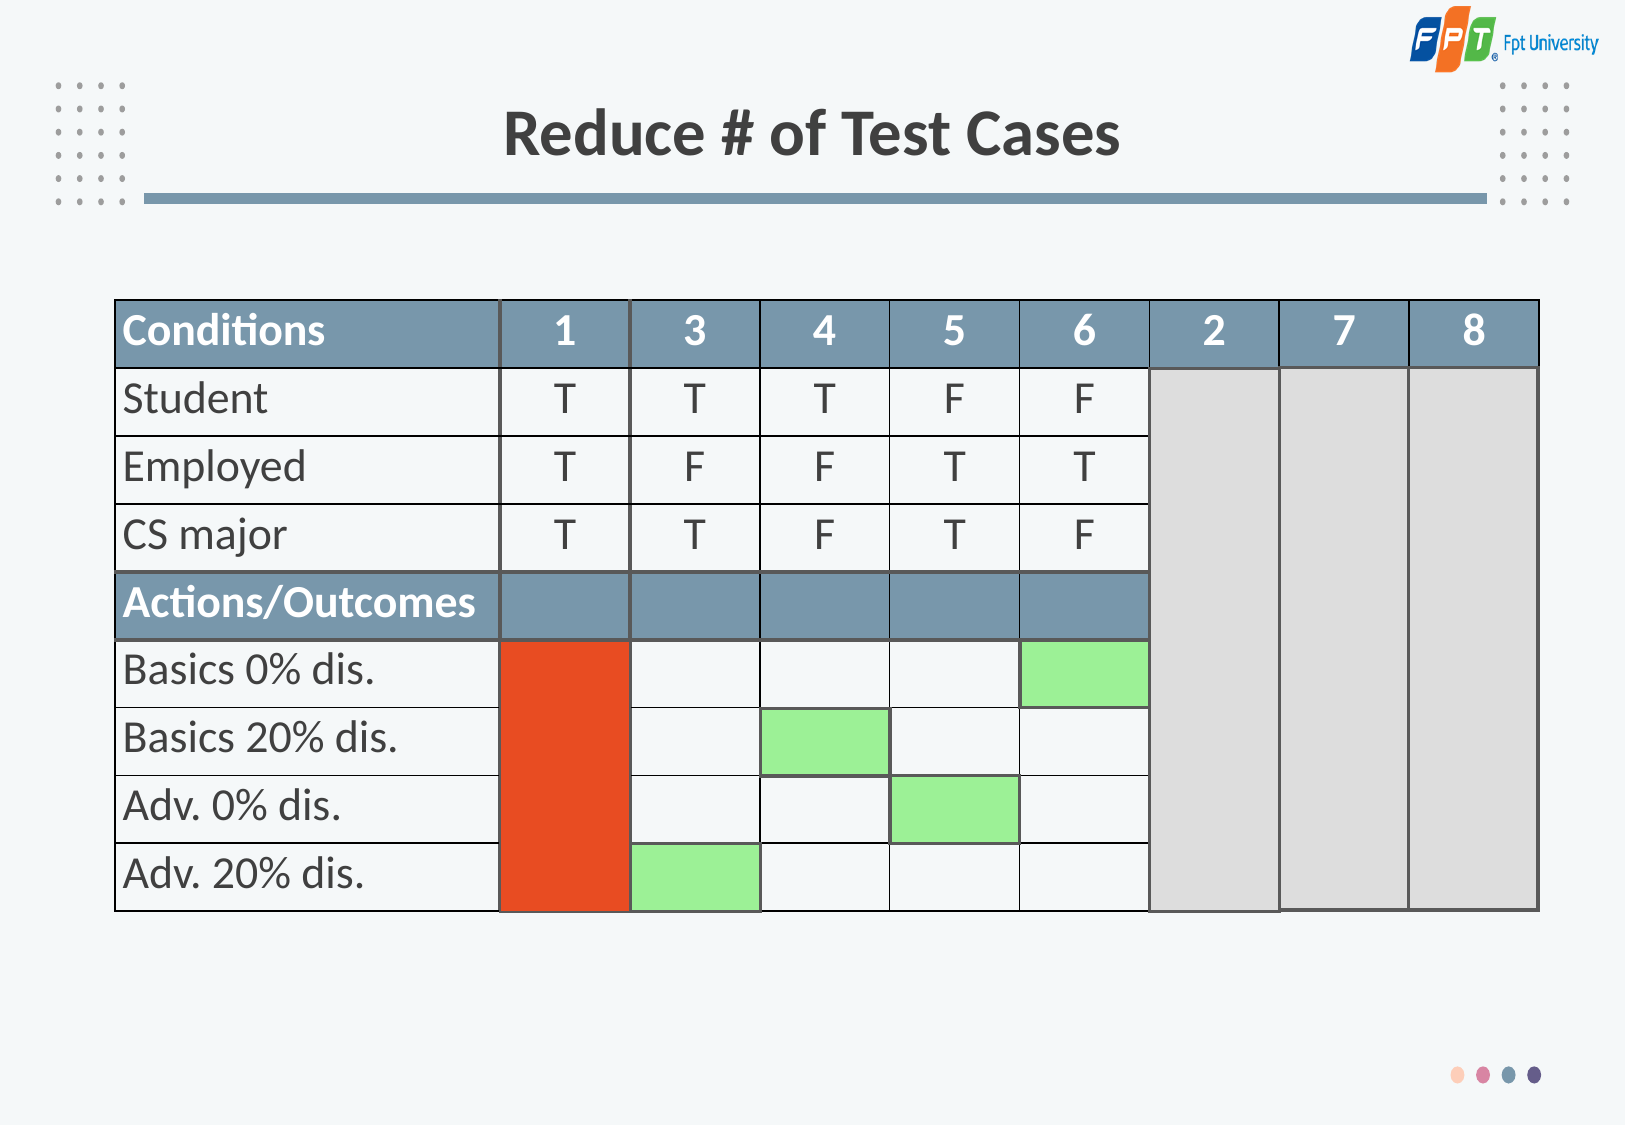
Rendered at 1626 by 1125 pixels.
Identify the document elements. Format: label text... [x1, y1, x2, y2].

table_cell F [761, 437, 889, 503]
table_cell CS major [116, 505, 498, 570]
table_cell [1020, 574, 1149, 638]
table_cell [761, 844, 889, 910]
table_cell [632, 708, 759, 775]
table_cell F [632, 437, 759, 503]
table_header 3 [632, 301, 759, 367]
table_header 6 [1020, 301, 1149, 367]
table_cell [761, 777, 889, 842]
table_cell F [761, 505, 889, 570]
table_cell T [502, 369, 628, 435]
table_cell Employed [116, 437, 498, 503]
table_cell T [502, 505, 628, 570]
table_cell [761, 574, 889, 638]
table_cell Adv. 20% dis. [116, 844, 498, 910]
text_box [1149, 367, 1281, 912]
table_cell F [1020, 369, 1149, 435]
table_cell [891, 708, 1019, 775]
table_cell T [890, 437, 1019, 503]
text_box [499, 639, 631, 913]
table_cell [890, 845, 1019, 910]
table_cell Student [116, 369, 498, 435]
table_cell [632, 642, 759, 707]
text_box [1407, 366, 1539, 911]
table_cell [890, 574, 1019, 638]
text_box [889, 775, 1021, 845]
table_cell F [1020, 505, 1149, 570]
table_header Conditions [116, 301, 498, 367]
table_cell [1021, 776, 1149, 842]
table_cell Adv. 0% dis. [116, 776, 498, 842]
table_cell Actions/Outcomes [116, 574, 498, 638]
table_header 8 [1410, 301, 1538, 366]
table_cell [761, 642, 889, 707]
table_header 4 [761, 301, 889, 367]
table_cell [890, 642, 1019, 707]
table_cell [1020, 844, 1149, 910]
table_cell Basics 20% dis. [116, 708, 498, 775]
table_cell T [1020, 437, 1149, 503]
text_box [1278, 366, 1407, 911]
table_cell Basics 0% dis. [116, 642, 498, 707]
table_header 5 [890, 301, 1019, 367]
table_cell T [632, 505, 759, 570]
text_box [759, 707, 891, 777]
table_cell T [890, 505, 1019, 570]
table_header 2 [1150, 301, 1278, 367]
picture [1383, 6, 1624, 88]
text_box [629, 842, 761, 912]
text_box [1019, 639, 1149, 709]
table_cell F [890, 369, 1019, 435]
table_cell T [632, 369, 759, 435]
table_cell T [502, 437, 628, 503]
table_cell T [761, 369, 889, 435]
table_cell [632, 776, 759, 842]
table_header 1 [502, 301, 628, 367]
table_cell [1020, 709, 1149, 775]
title Reduce # of Test Cases [111, 60, 1514, 208]
table_cell [632, 574, 759, 638]
table_cell [502, 574, 628, 638]
table_header 7 [1280, 301, 1408, 366]
